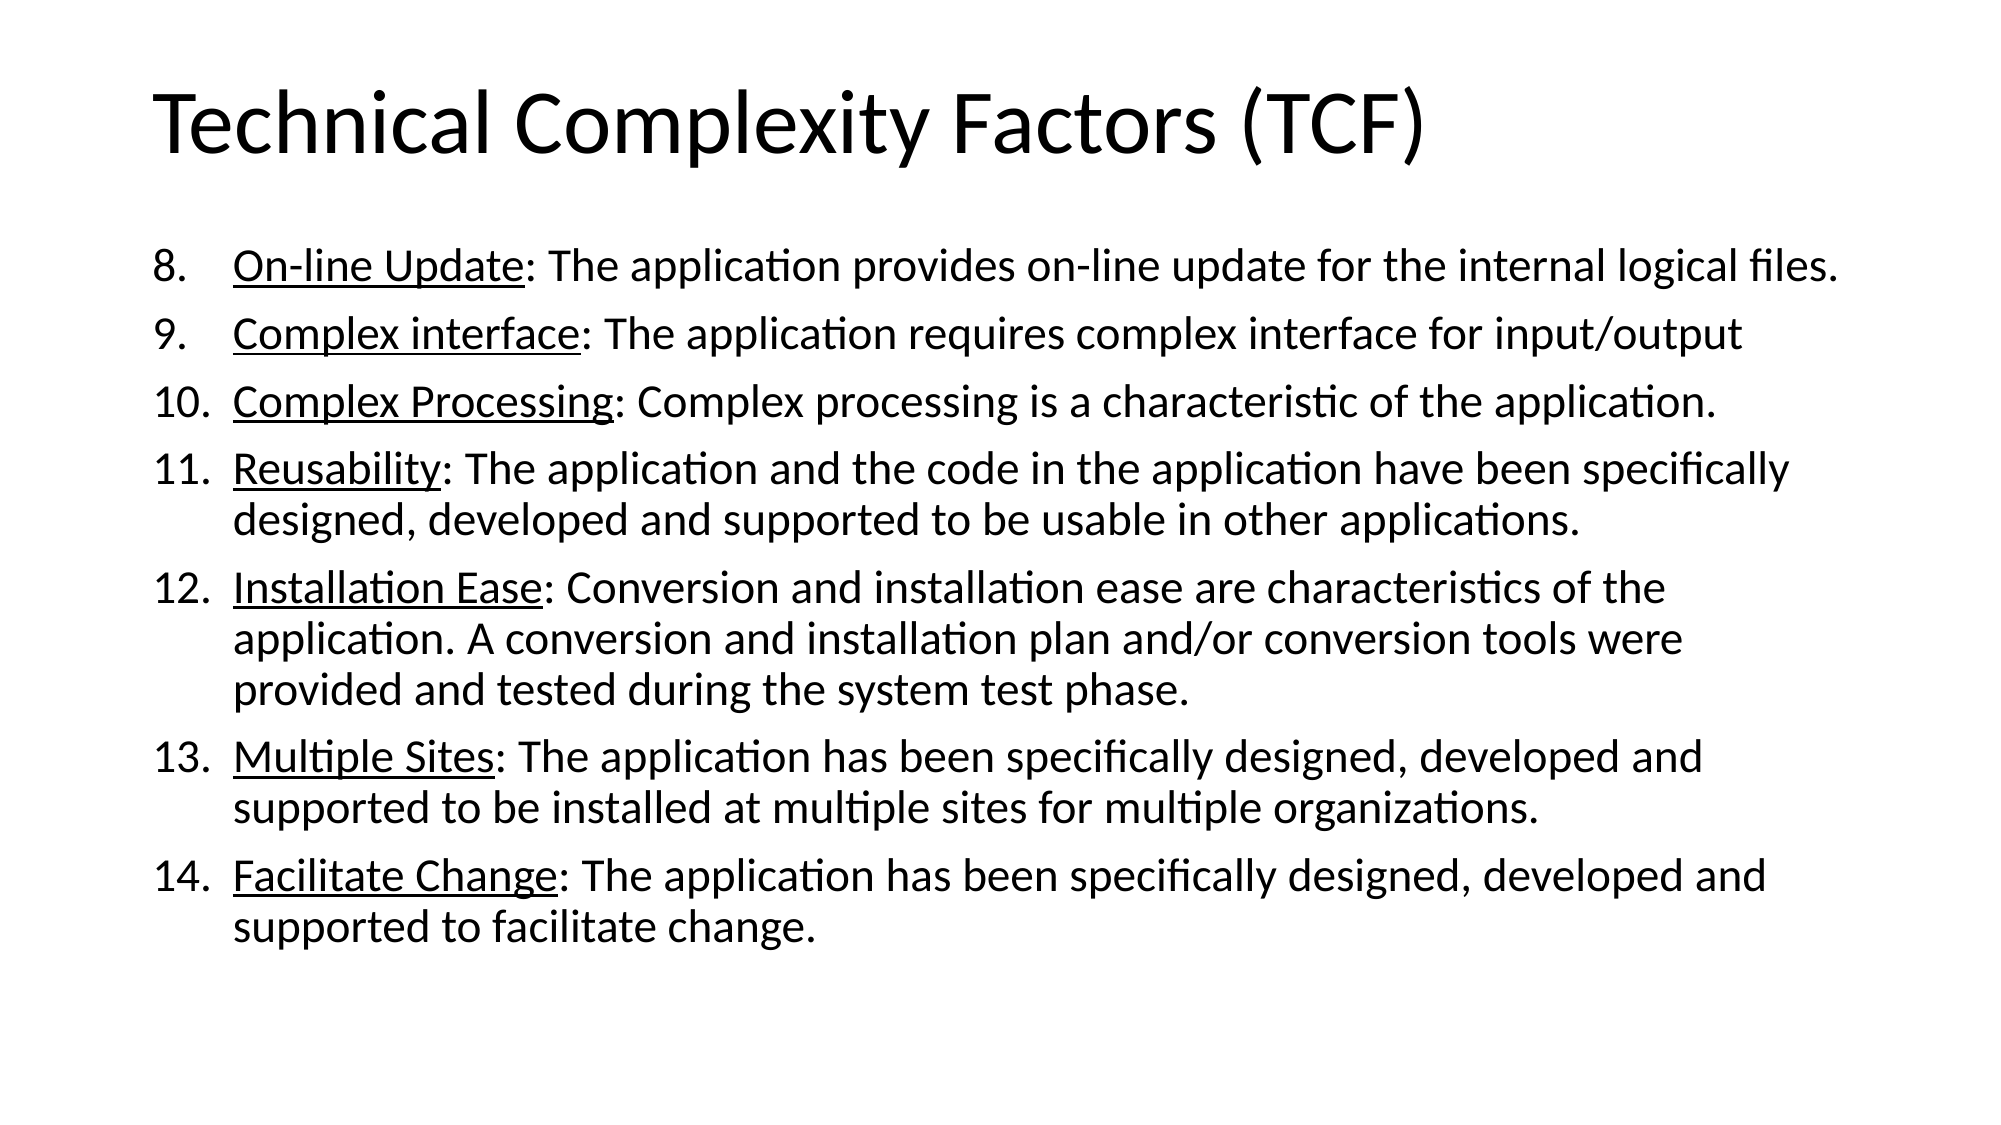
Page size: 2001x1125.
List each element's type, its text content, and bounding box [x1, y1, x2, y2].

title Technical Complexity Factors (TCF) [137, 59, 1863, 189]
list On-line Update: The application provides on-line update for the internal logical files. Complex interface: The application requires complex interface for input/output Complex Processing: Complex processing is a characteristic of the application. Reusability: The application and the code in the application have been specifically designed, developed and supported to be usable in other applications. Installation Ease: Conversion and installation ease are characteristics of the application. A conversion and installation plan and/or conversion tools were provided and tested during the system test phase. Multiple Sites: The application has been specifically designed, developed and supported to be installed at multiple sites for multiple organizations. Facilitate Change: The application has been specifically designed, developed and supported to facilitate change. [137, 233, 1863, 1014]
